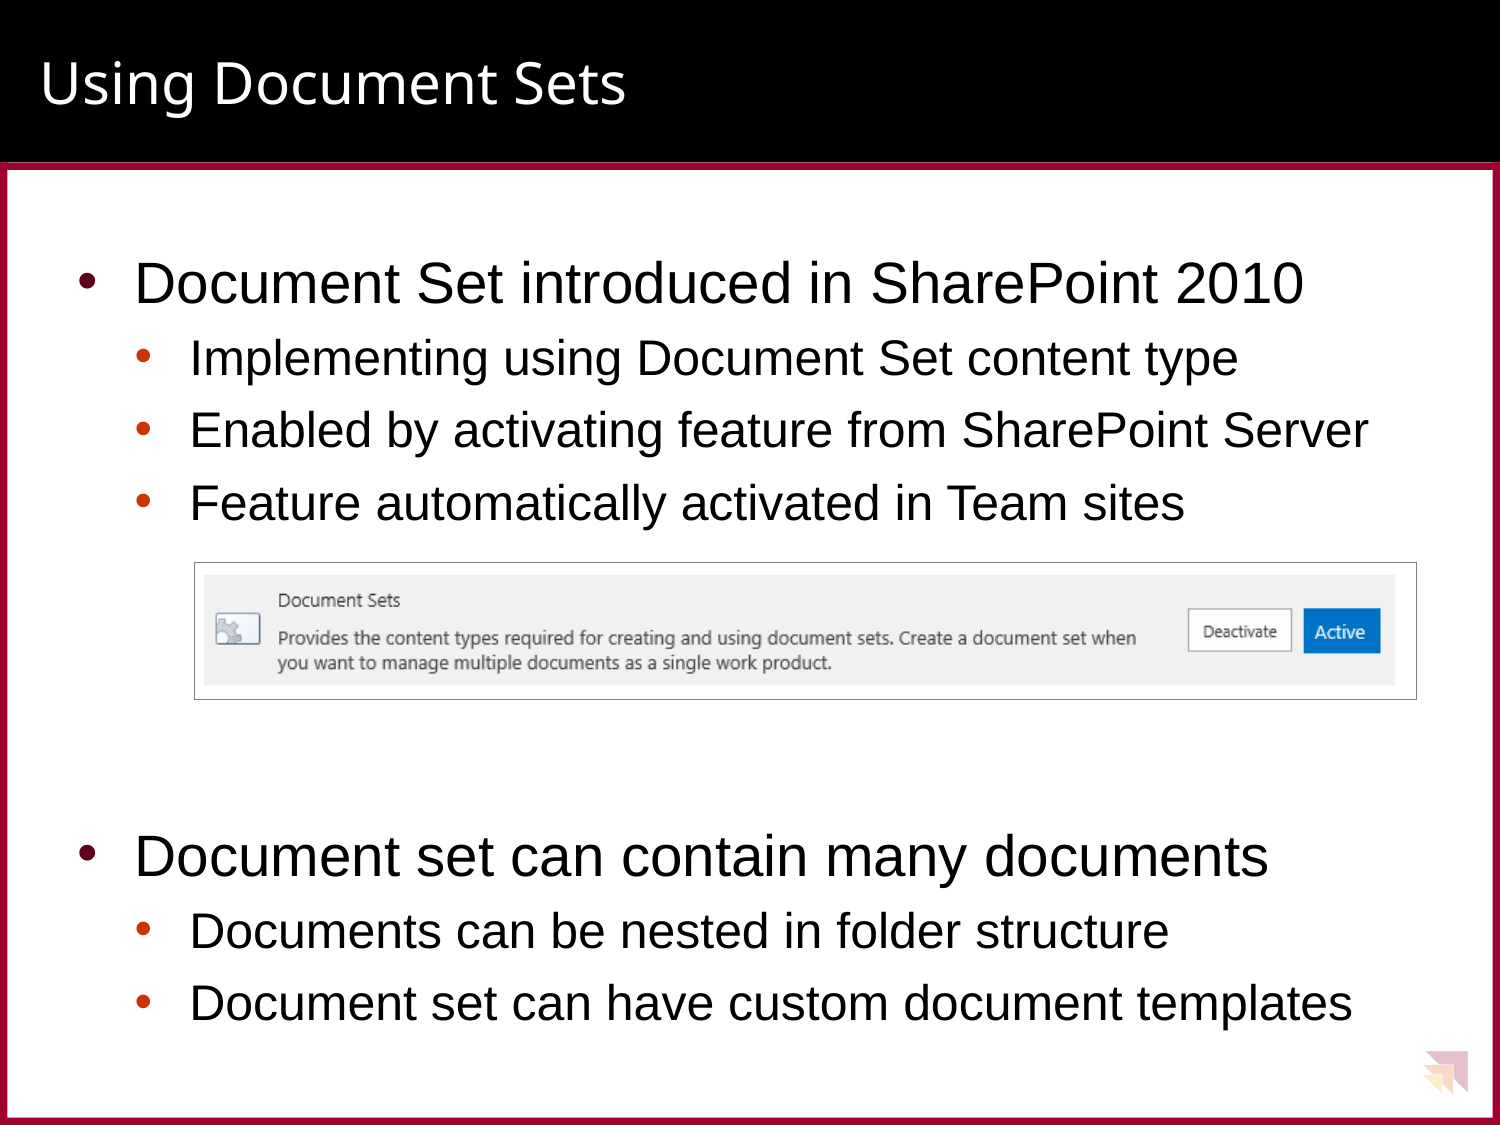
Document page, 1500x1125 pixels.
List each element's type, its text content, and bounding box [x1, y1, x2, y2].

picture [194, 562, 1417, 701]
list Document Set introduced in SharePoint 2010 Implementing using Document Set content type Enabled by activating feature from SharePoint Server Feature automatically activated in Team sites Document set can contain many documents Documents can be nested in folder structure Document set can have custom document templates [62, 237, 1438, 1088]
title Using Document Sets [24, 12, 1438, 150]
